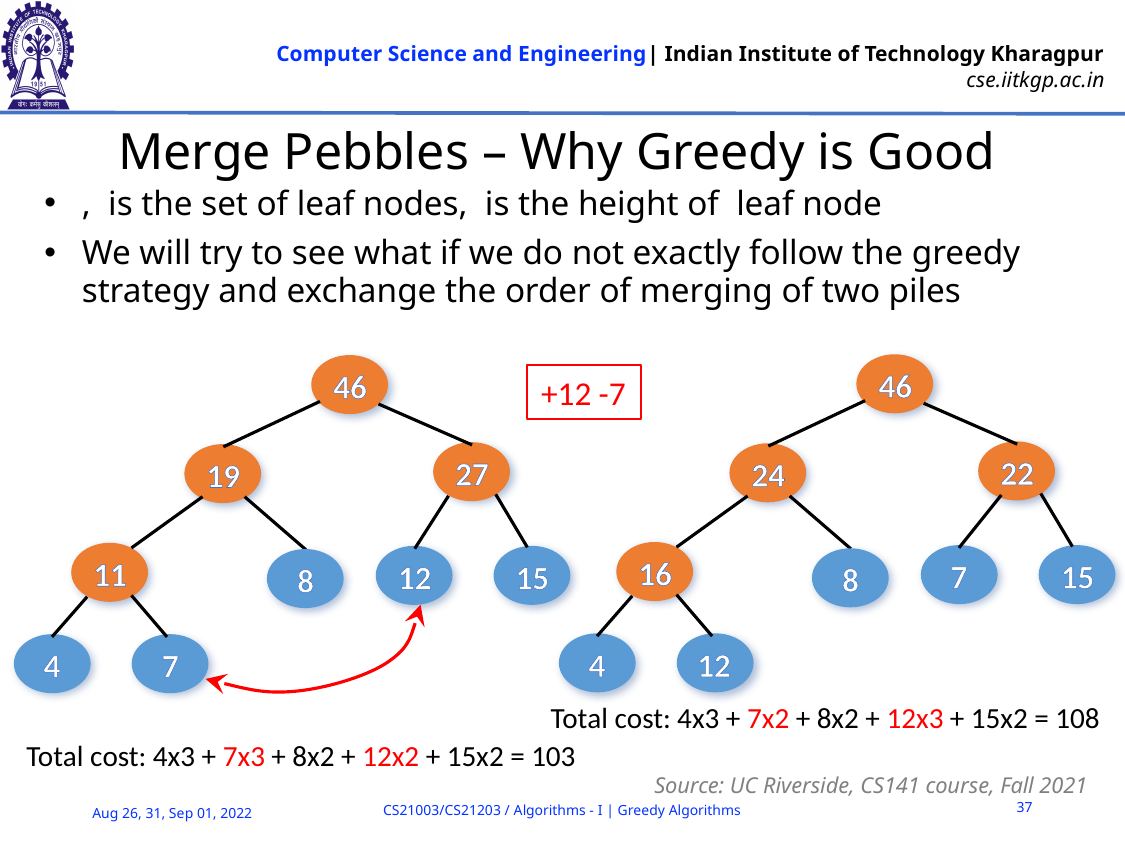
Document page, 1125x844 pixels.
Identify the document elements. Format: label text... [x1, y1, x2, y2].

footer CS21003/CS21203 / Algorithms - I | Greedy Algorithms [185, 787, 940, 833]
text_box Total cost: 4x3 + 7x2 + 8x2 + 12x3 + 15x2 = 108 [535, 692, 1115, 742]
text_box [378, 403, 473, 445]
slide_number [77, 798, 274, 844]
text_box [13, 542, 209, 694]
text_box +12 -7 [526, 364, 558, 420]
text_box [558, 354, 1116, 693]
slide_number 37 [992, 794, 1048, 831]
title Merge Pebbles – Why Greedy is Good [35, 78, 1078, 221]
text_box 46 [318, 357, 382, 413]
text_box Total cost: 4x3 + 7x3 + 8x2 + 12x2 + 15x2 = 103 [11, 729, 591, 780]
text_box [382, 367, 390, 402]
text_box [310, 366, 318, 401]
picture [1, 1, 74, 110]
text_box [375, 442, 558, 605]
text_box Source: UC Riverside, CS141 course, Fall 2021 [639, 763, 1118, 794]
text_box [131, 444, 344, 609]
text_box [209, 605, 425, 694]
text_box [223, 401, 321, 447]
